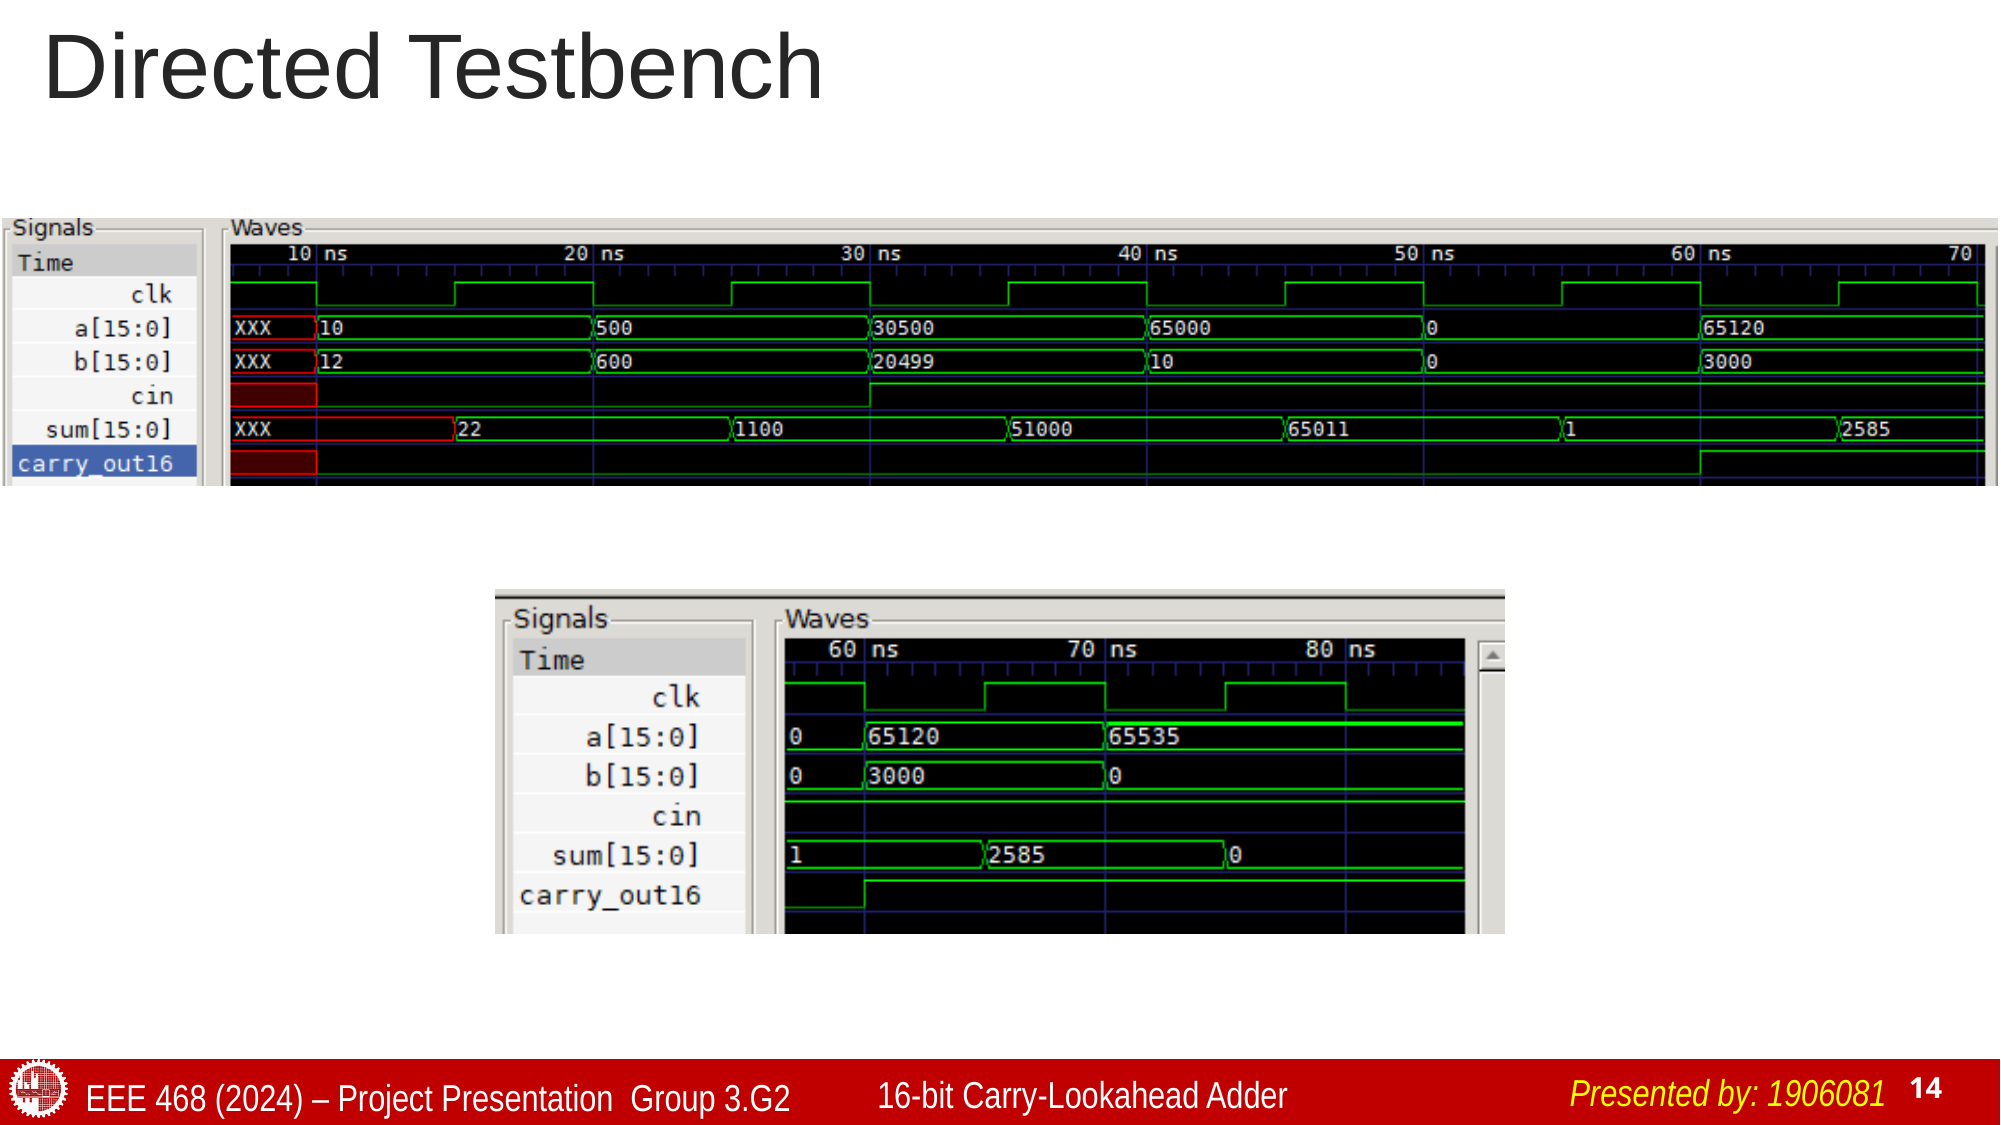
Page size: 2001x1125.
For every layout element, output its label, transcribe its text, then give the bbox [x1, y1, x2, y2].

picture [495, 589, 1505, 934]
footer 16-bit Carry-Lookahead Adder [862, 1063, 1499, 1125]
slide_number EEE 468 (2024) – Project Presentation Group 3.G2 [70, 1066, 862, 1125]
slide_number 14 [1902, 1066, 1958, 1118]
picture [8, 1059, 71, 1118]
picture [2, 218, 1998, 486]
text_box Presented by: 1906081 [1554, 1061, 1902, 1122]
text_box Directed Testbench [28, 12, 1679, 132]
